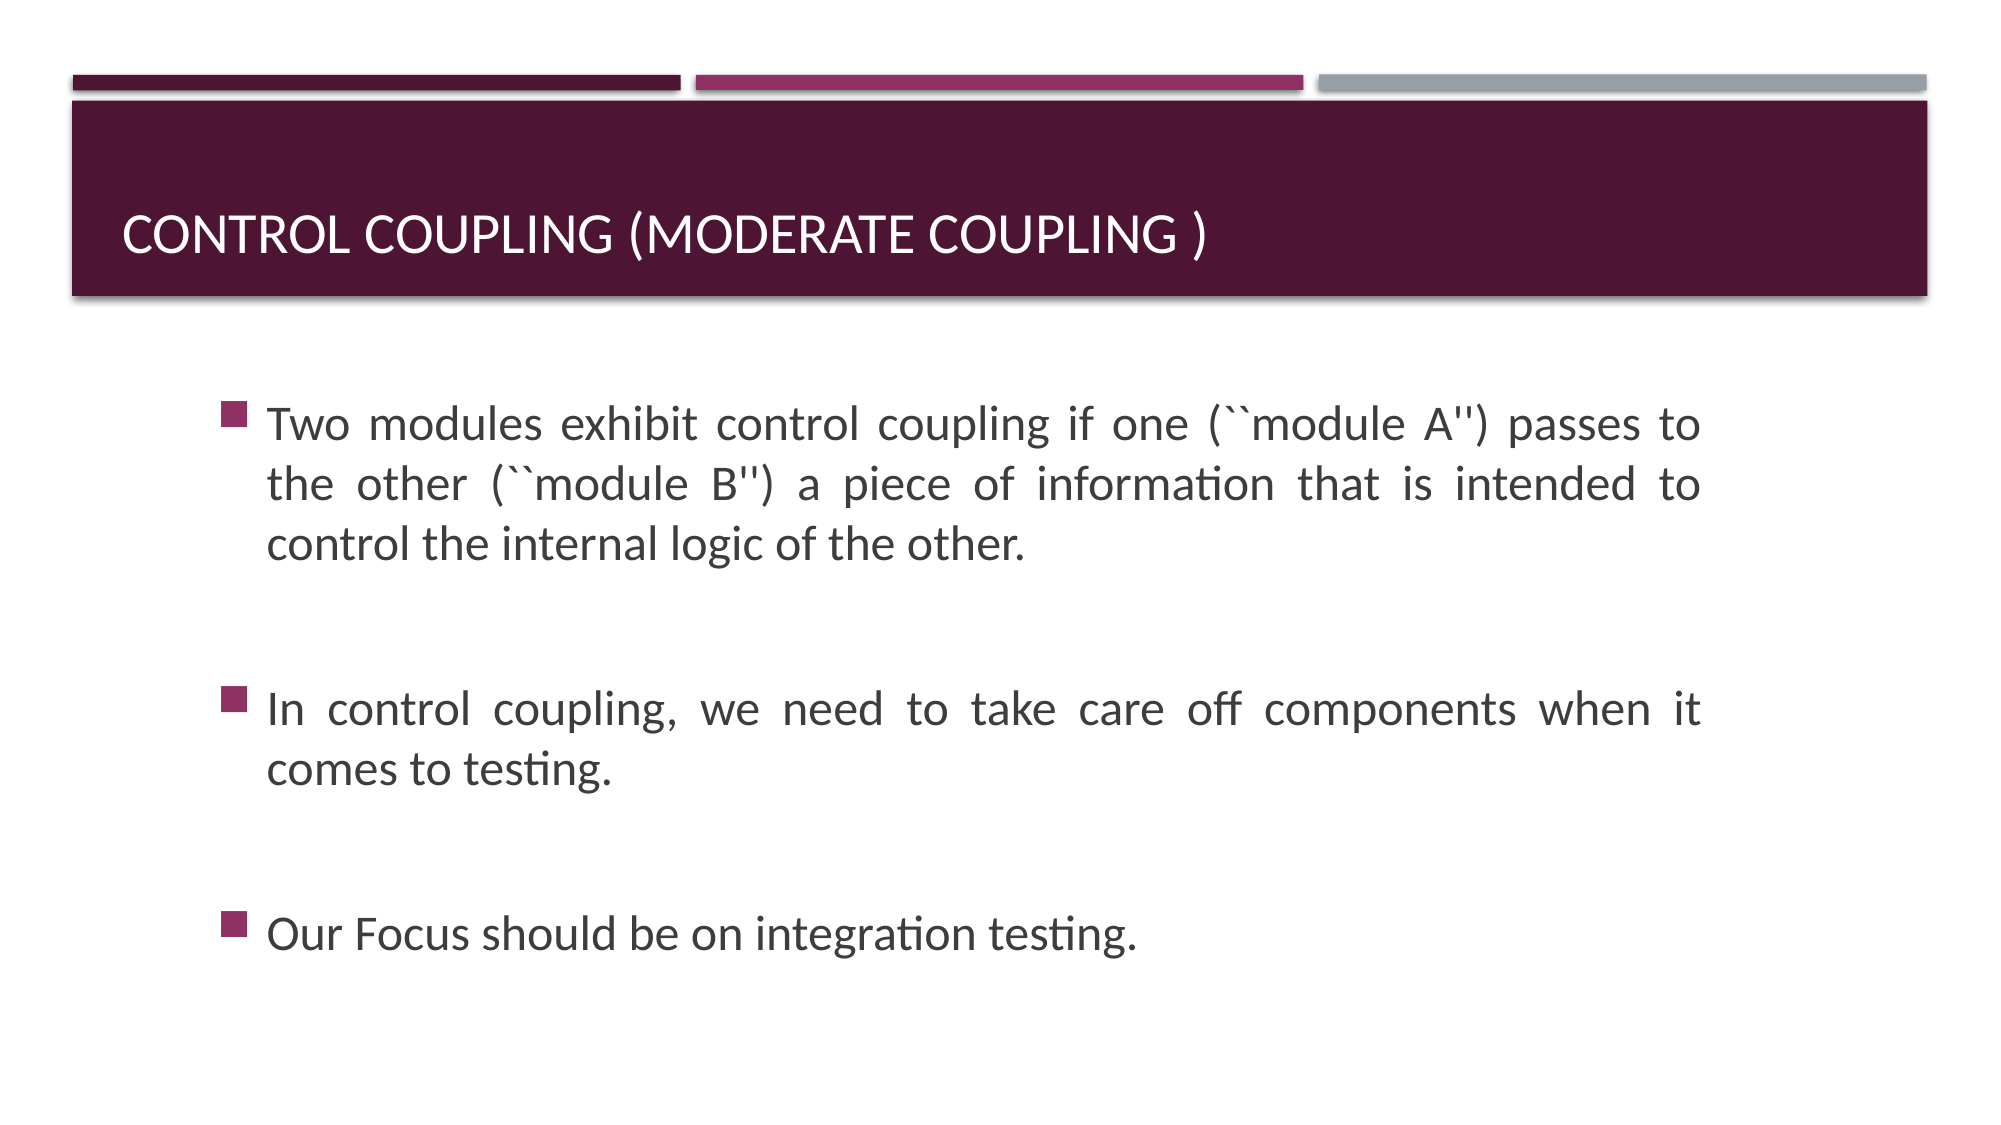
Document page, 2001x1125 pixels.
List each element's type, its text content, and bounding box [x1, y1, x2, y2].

title Control Coupling (Moderate Coupling ) [107, 156, 1718, 274]
list Two modules exhibit control coupling if one (``module A'') passes to the other (``module B'') a piece of information that is intended to control the internal logic of the other. In control coupling, we need to take care off components when it comes to testing. Our Focus should be on integration testing. [201, 380, 1718, 970]
